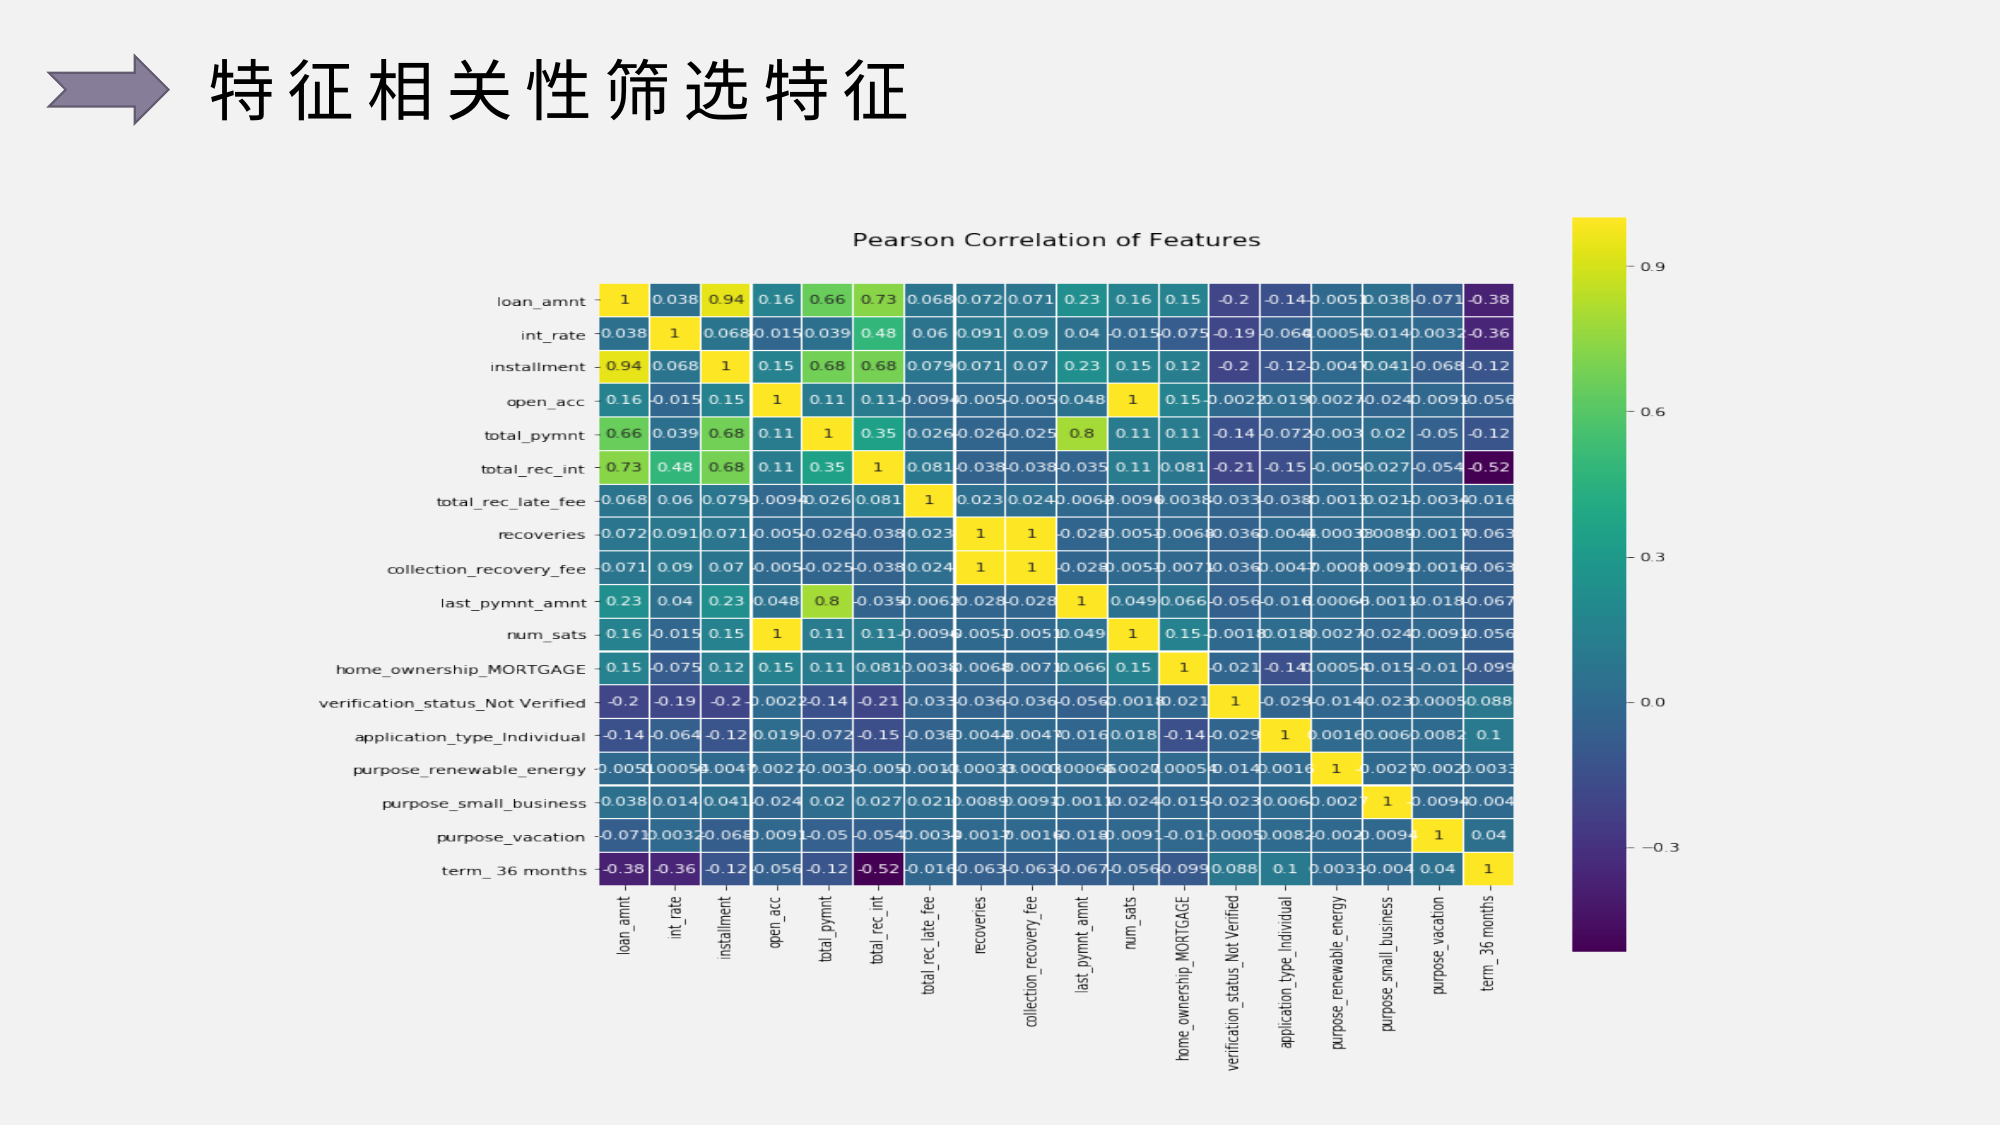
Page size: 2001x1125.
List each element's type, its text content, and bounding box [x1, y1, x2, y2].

text_box [46, 53, 170, 126]
picture [307, 206, 1692, 1078]
text_box 特征相关性筛选特征 [193, 41, 1042, 137]
